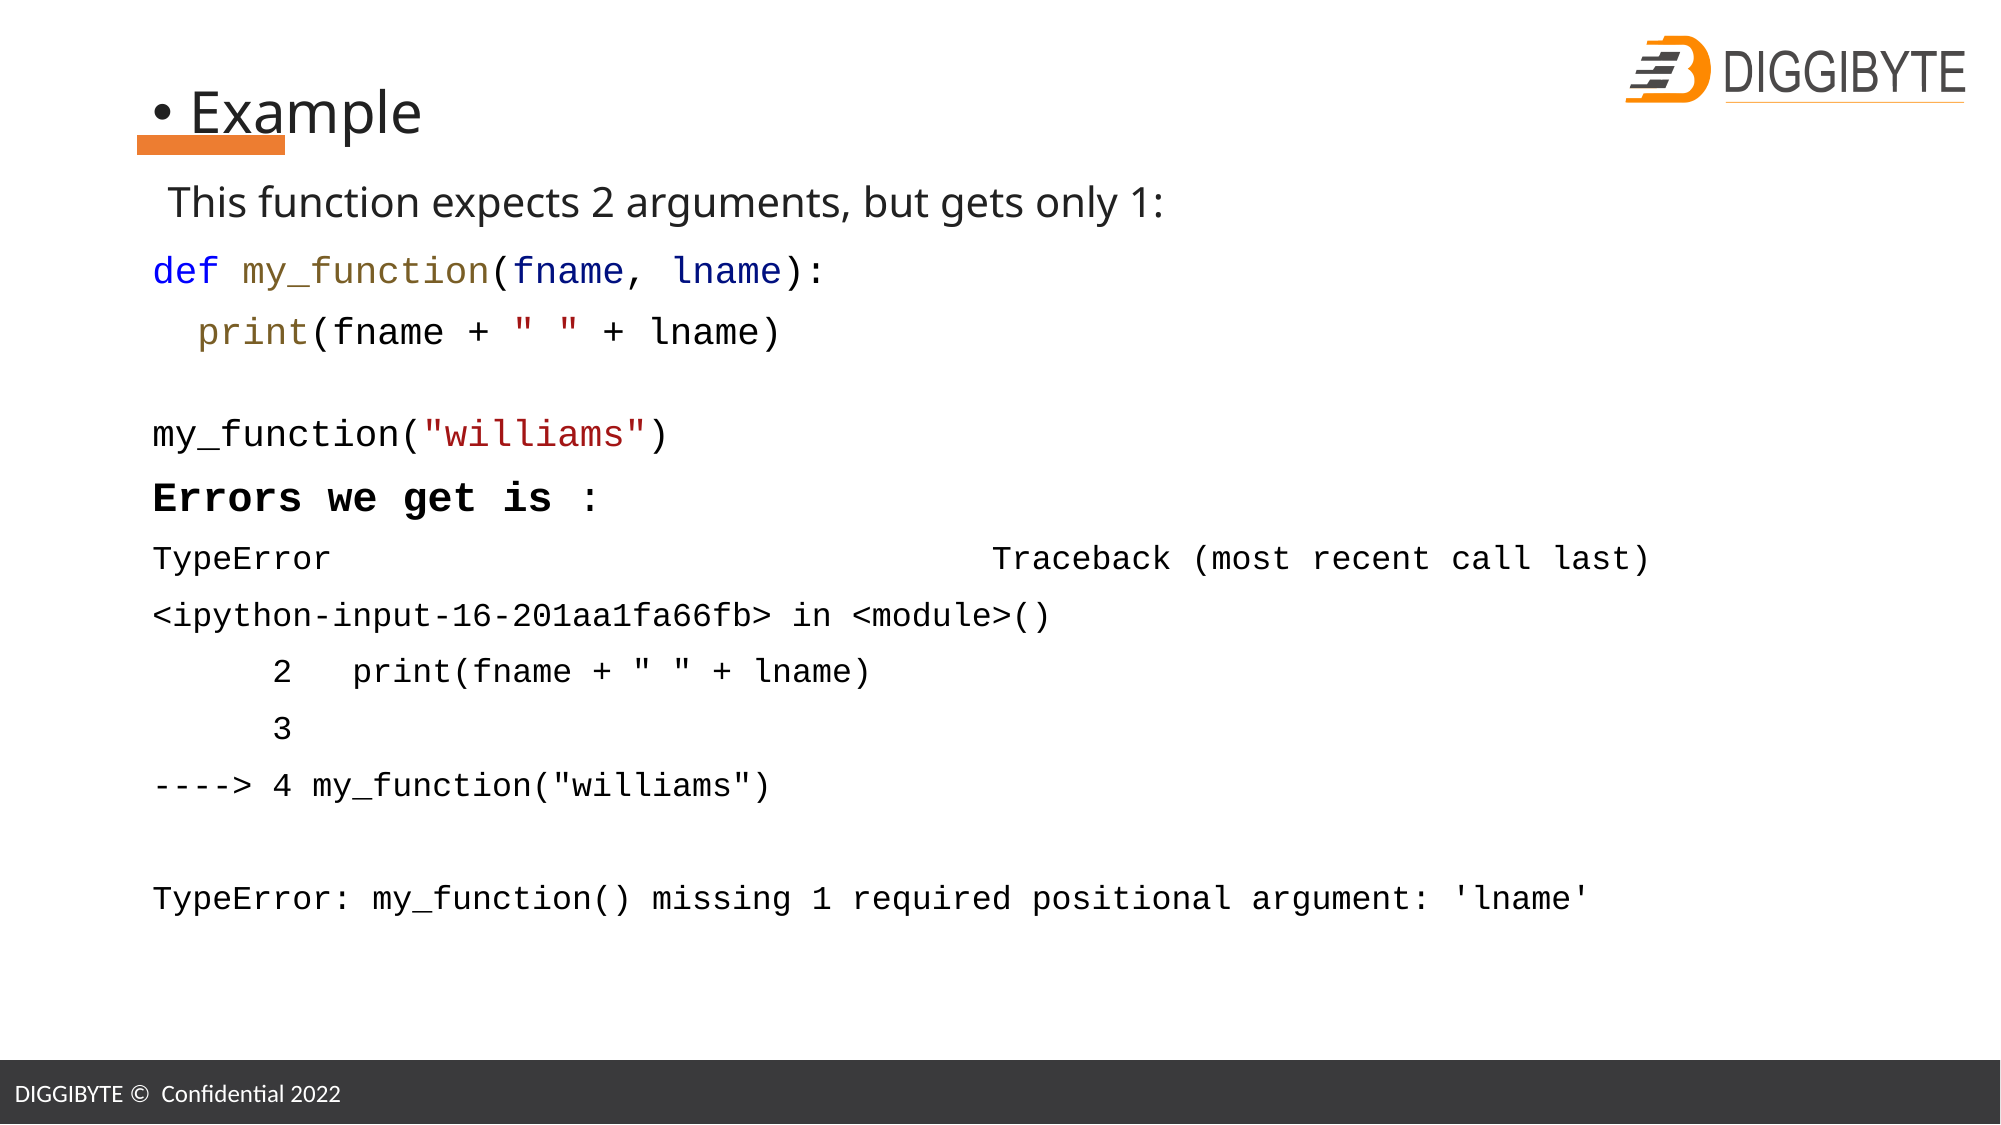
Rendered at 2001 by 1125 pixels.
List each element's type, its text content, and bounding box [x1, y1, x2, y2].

list Example This function expects 2 arguments, but gets only 1: def my_function(fname, lname): print(fname + " " + lname) my_function("williams") Errors we get is : TypeError Traceback (most recent call last) <ipython-input-16-201aa1fa66fb> in <module>() 2 print(fname + " " + lname) 3 ----> 4 my_function("williams") TypeError: my_function() missing 1 required positional argument: 'lname' [137, 76, 1863, 1014]
picture [1594, 0, 1986, 180]
